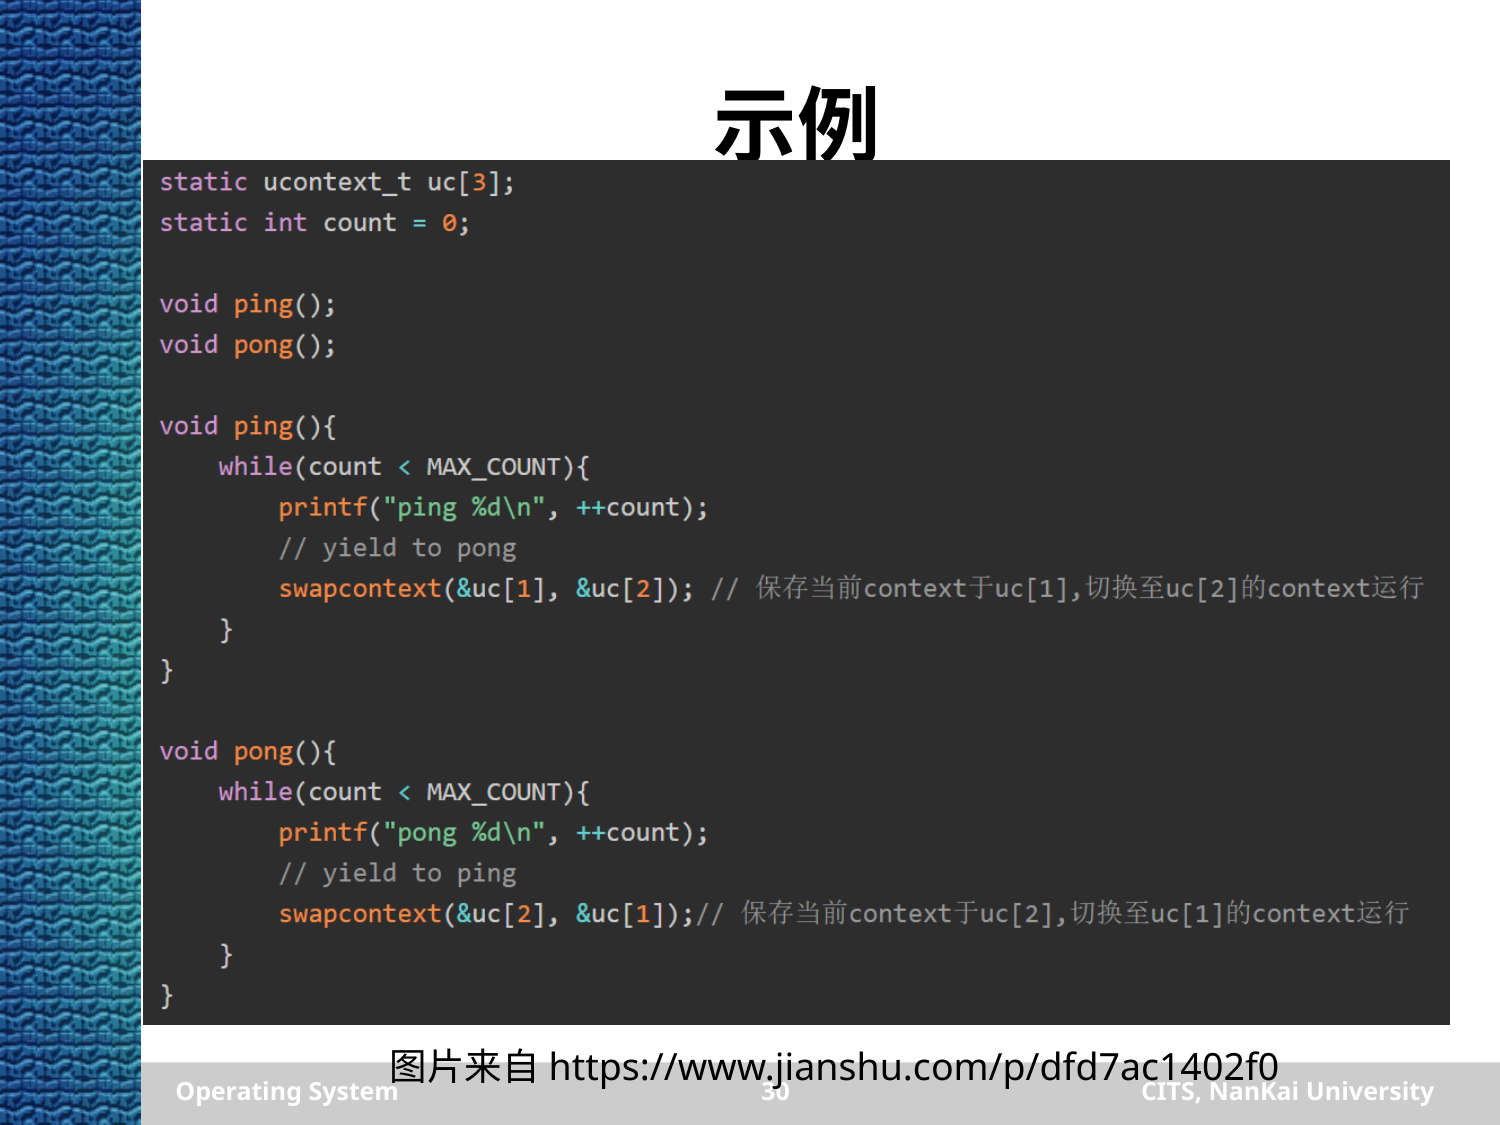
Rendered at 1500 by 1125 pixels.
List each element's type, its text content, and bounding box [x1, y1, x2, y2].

slide_number 30 [600, 1095, 951, 1118]
text_box 图片来自https://www.jianshu.com/p/dfd7ac1402f0 [375, 1035, 1376, 1095]
title 示例 [159, 50, 1436, 159]
footer CITS, NanKai University [974, 1067, 1451, 1118]
picture [0, 0, 141, 1125]
slide_number Operating System [160, 1067, 574, 1118]
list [143, 160, 1451, 1026]
